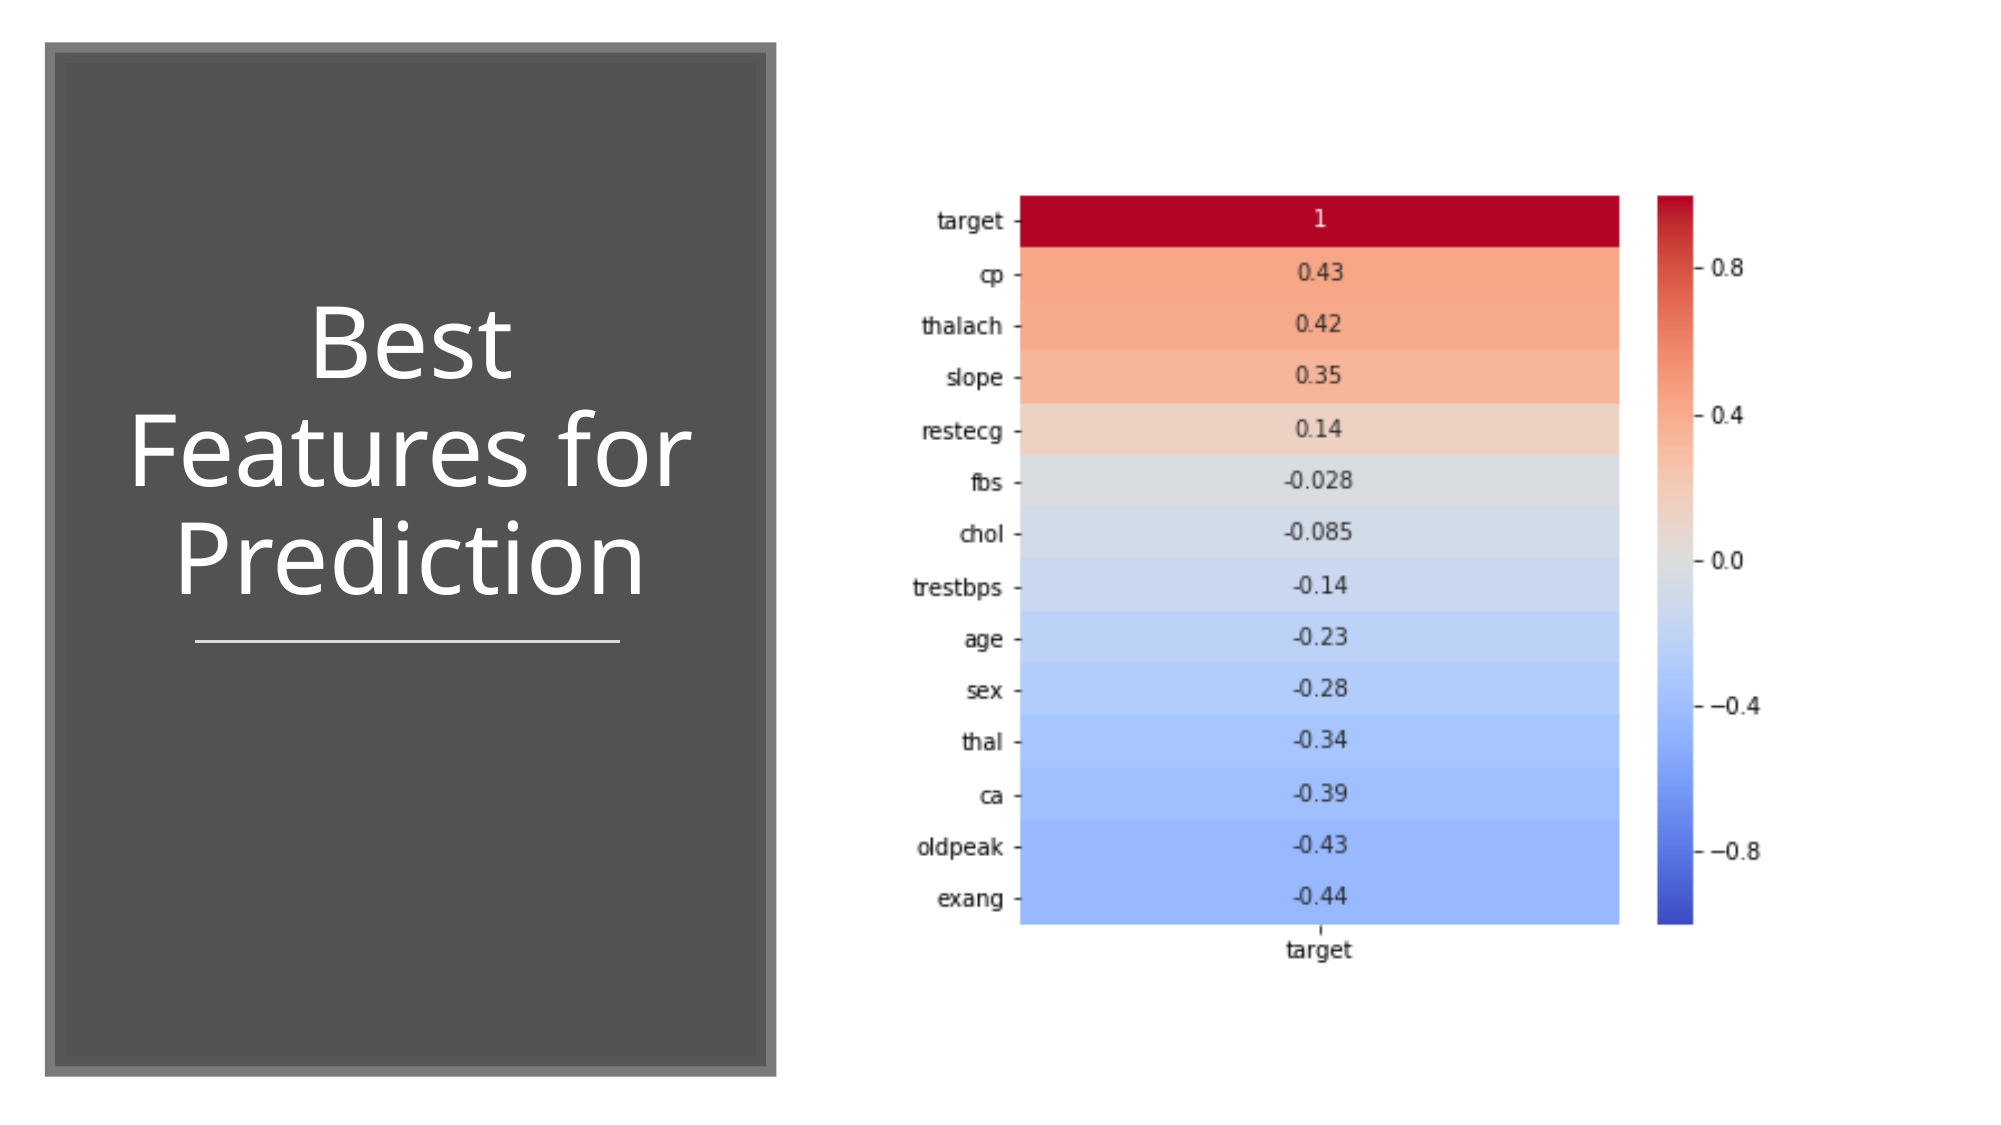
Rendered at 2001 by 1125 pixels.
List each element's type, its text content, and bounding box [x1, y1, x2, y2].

text_box [54, 52, 767, 1067]
picture [900, 80, 1866, 1046]
title Best Features for Prediction [110, 149, 711, 624]
